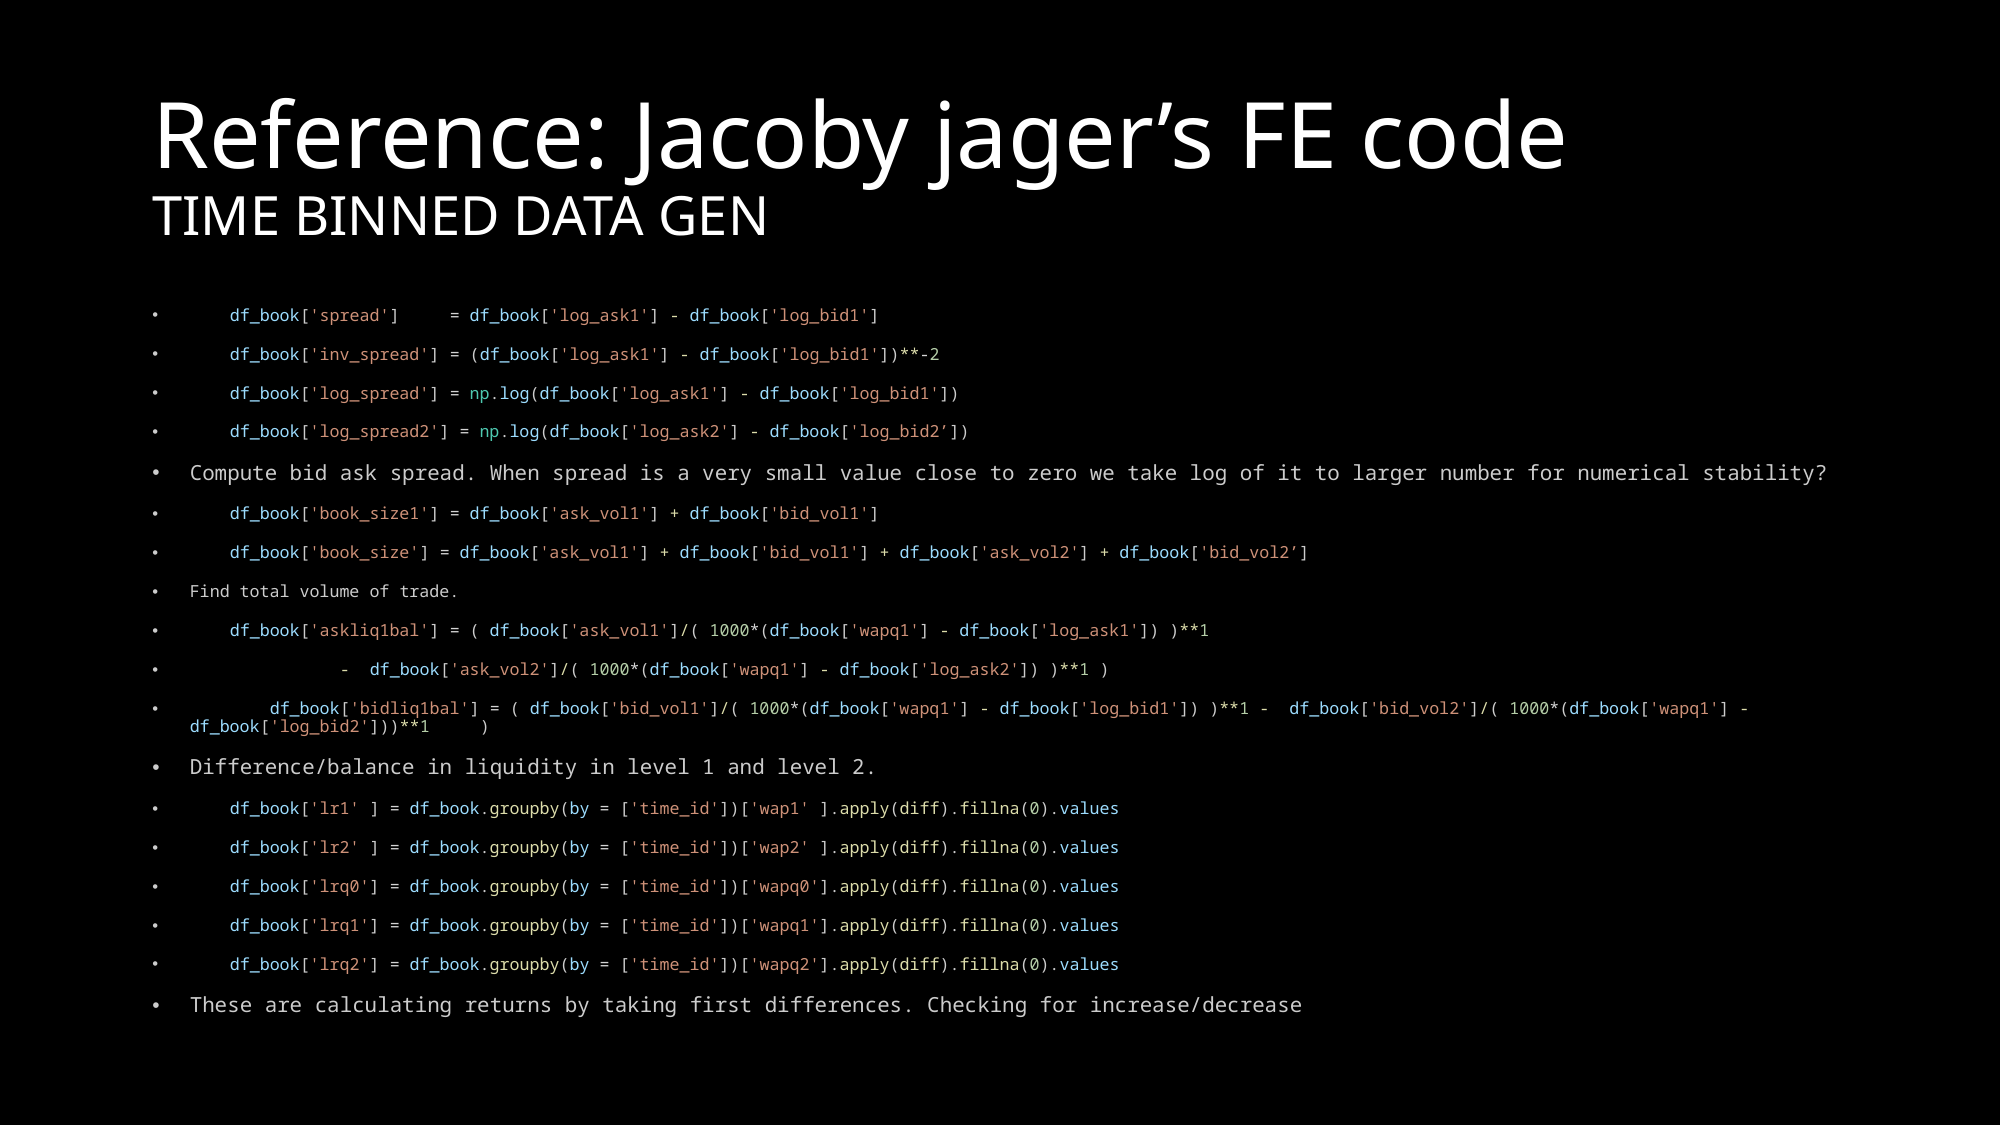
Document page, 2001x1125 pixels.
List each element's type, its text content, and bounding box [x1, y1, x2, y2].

title Reference: Jacoby jager’s FE code TIME BINNED DATA GEN [137, 59, 1863, 277]
list df_book['spread'] = df_book['log_ask1'] - df_book['log_bid1'] df_book['inv_spread'] = (df_book['log_ask1'] - df_book['log_bid1'])**-2 df_book['log_spread'] = np.log(df_book['log_ask1'] - df_book['log_bid1']) df_book['log_spread2'] = np.log(df_book['log_ask2'] - df_book['log_bid2’]) Compute bid ask spread. When spread is a very small value close to zero we take log of it to larger number for numerical stability? df_book['book_size1'] = df_book['ask_vol1'] + df_book['bid_vol1'] df_book['book_size'] = df_book['ask_vol1'] + df_book['bid_vol1'] + df_book['ask_vol2'] + df_book['bid_vol2’] Find total volume of trade. df_book['askliq1bal'] = ( df_book['ask_vol1']/( 1000*(df_book['wapq1'] - df_book['log_ask1']) )**1 - df_book['ask_vol2']/( 1000*(df_book['wapq1'] - df_book['log_ask2']) )**1 ) df_book['bidliq1bal'] = ( df_book['bid_vol1']/( 1000*(df_book['wapq1'] - df_book['log_bid1']) )**1 - df_book['bid_vol2']/( 1000*(df_book['wapq1'] - df_book['log_bid2']))**1 ) Difference/balance in liquidity in level 1 and level 2. df_book['lr1' ] = df_book.groupby(by = ['time_id'])['wap1' ].apply(diff).fillna(0).values df_book['lr2' ] = df_book.groupby(by = ['time_id'])['wap2' ].apply(diff).fillna(0).values df_book['lrq0'] = df_book.groupby(by = ['time_id'])['wapq0'].apply(diff).fillna(0).values df_book['lrq1'] = df_book.groupby(by = ['time_id'])['wapq1'].apply(diff).fillna(0).values df_book['lrq2'] = df_book.groupby(by = ['time_id'])['wapq2'].apply(diff).fillna(0).values These are calculating returns by taking first differences. Checking for increase/decrease [137, 299, 1903, 1078]
